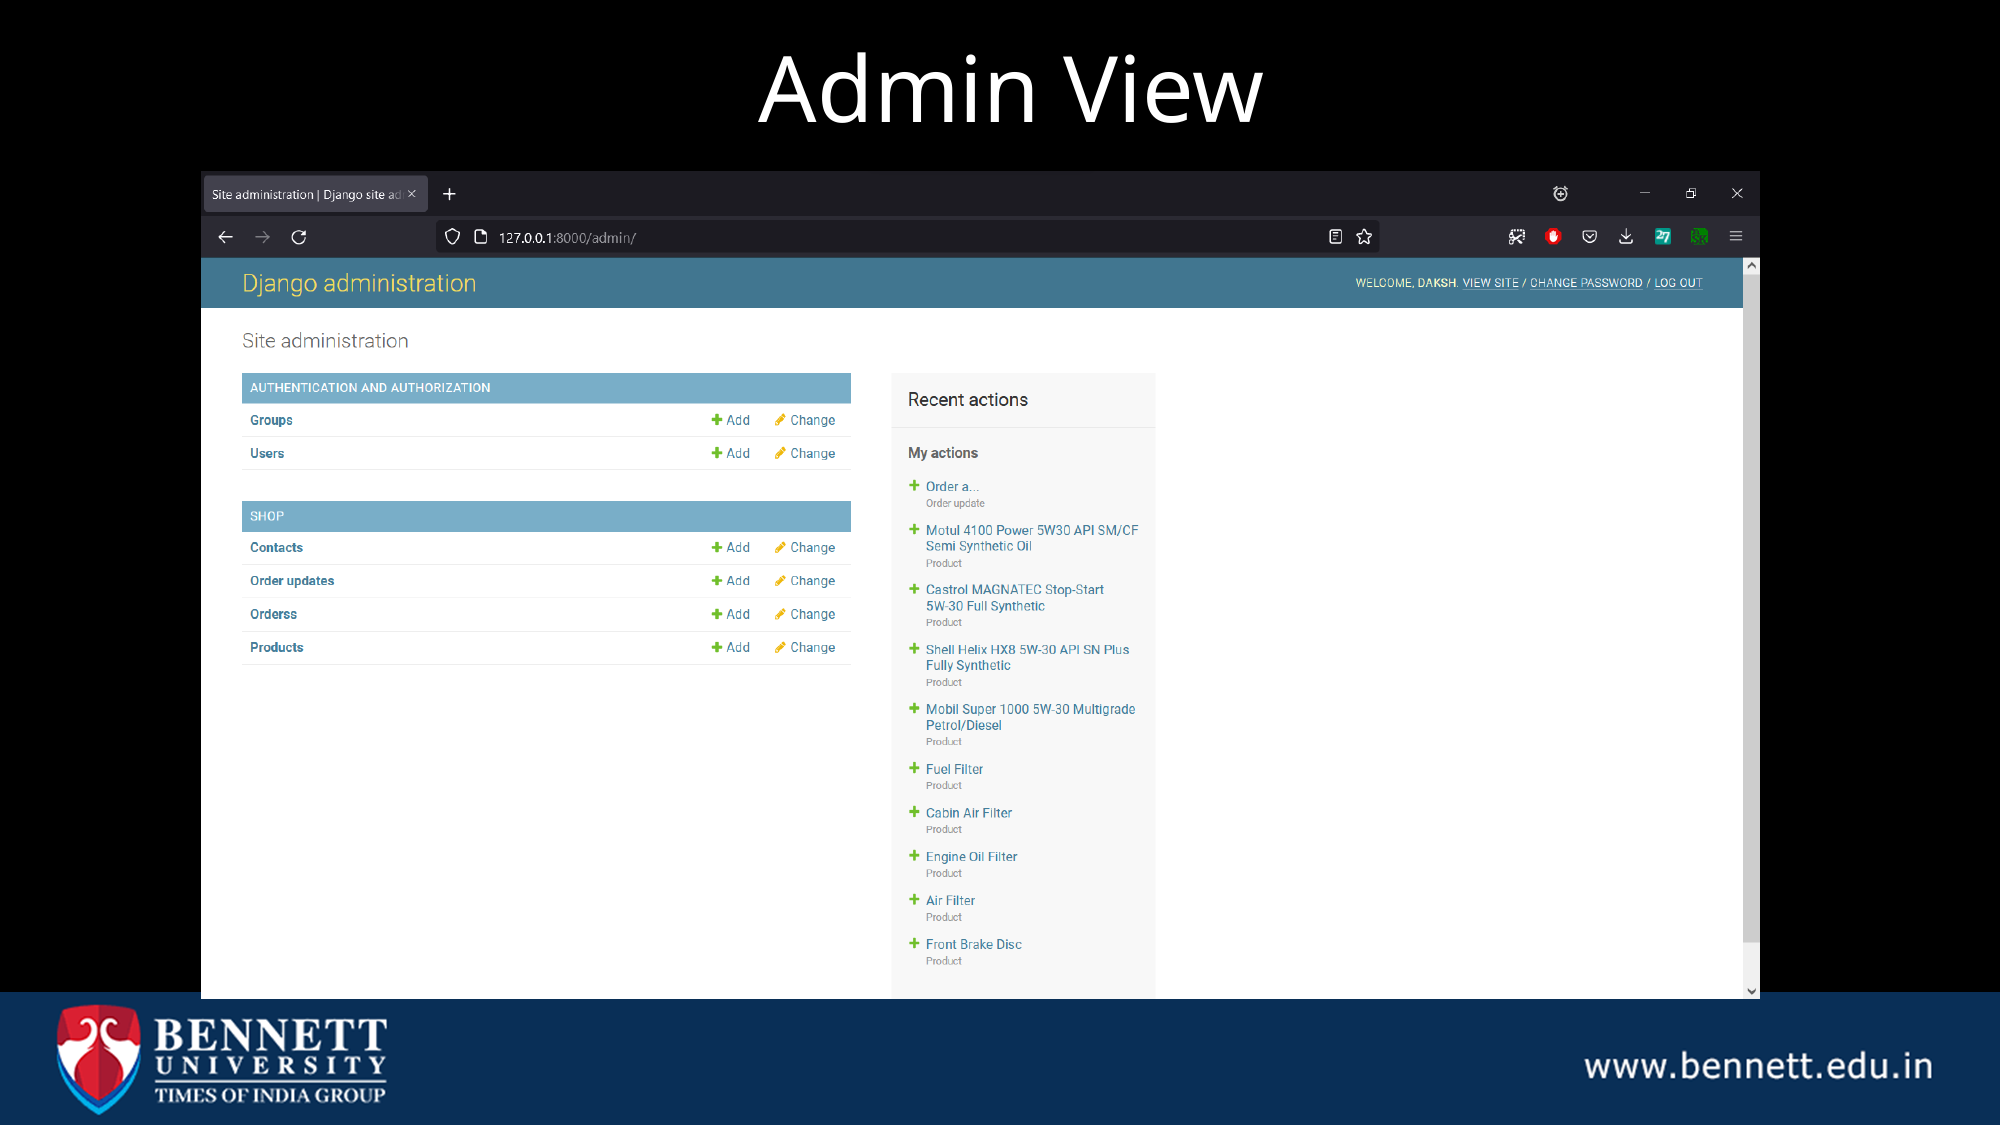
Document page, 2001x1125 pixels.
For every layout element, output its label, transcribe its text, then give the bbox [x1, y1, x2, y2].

picture [0, 171, 2000, 1125]
title Admin View [743, 0, 2000, 202]
